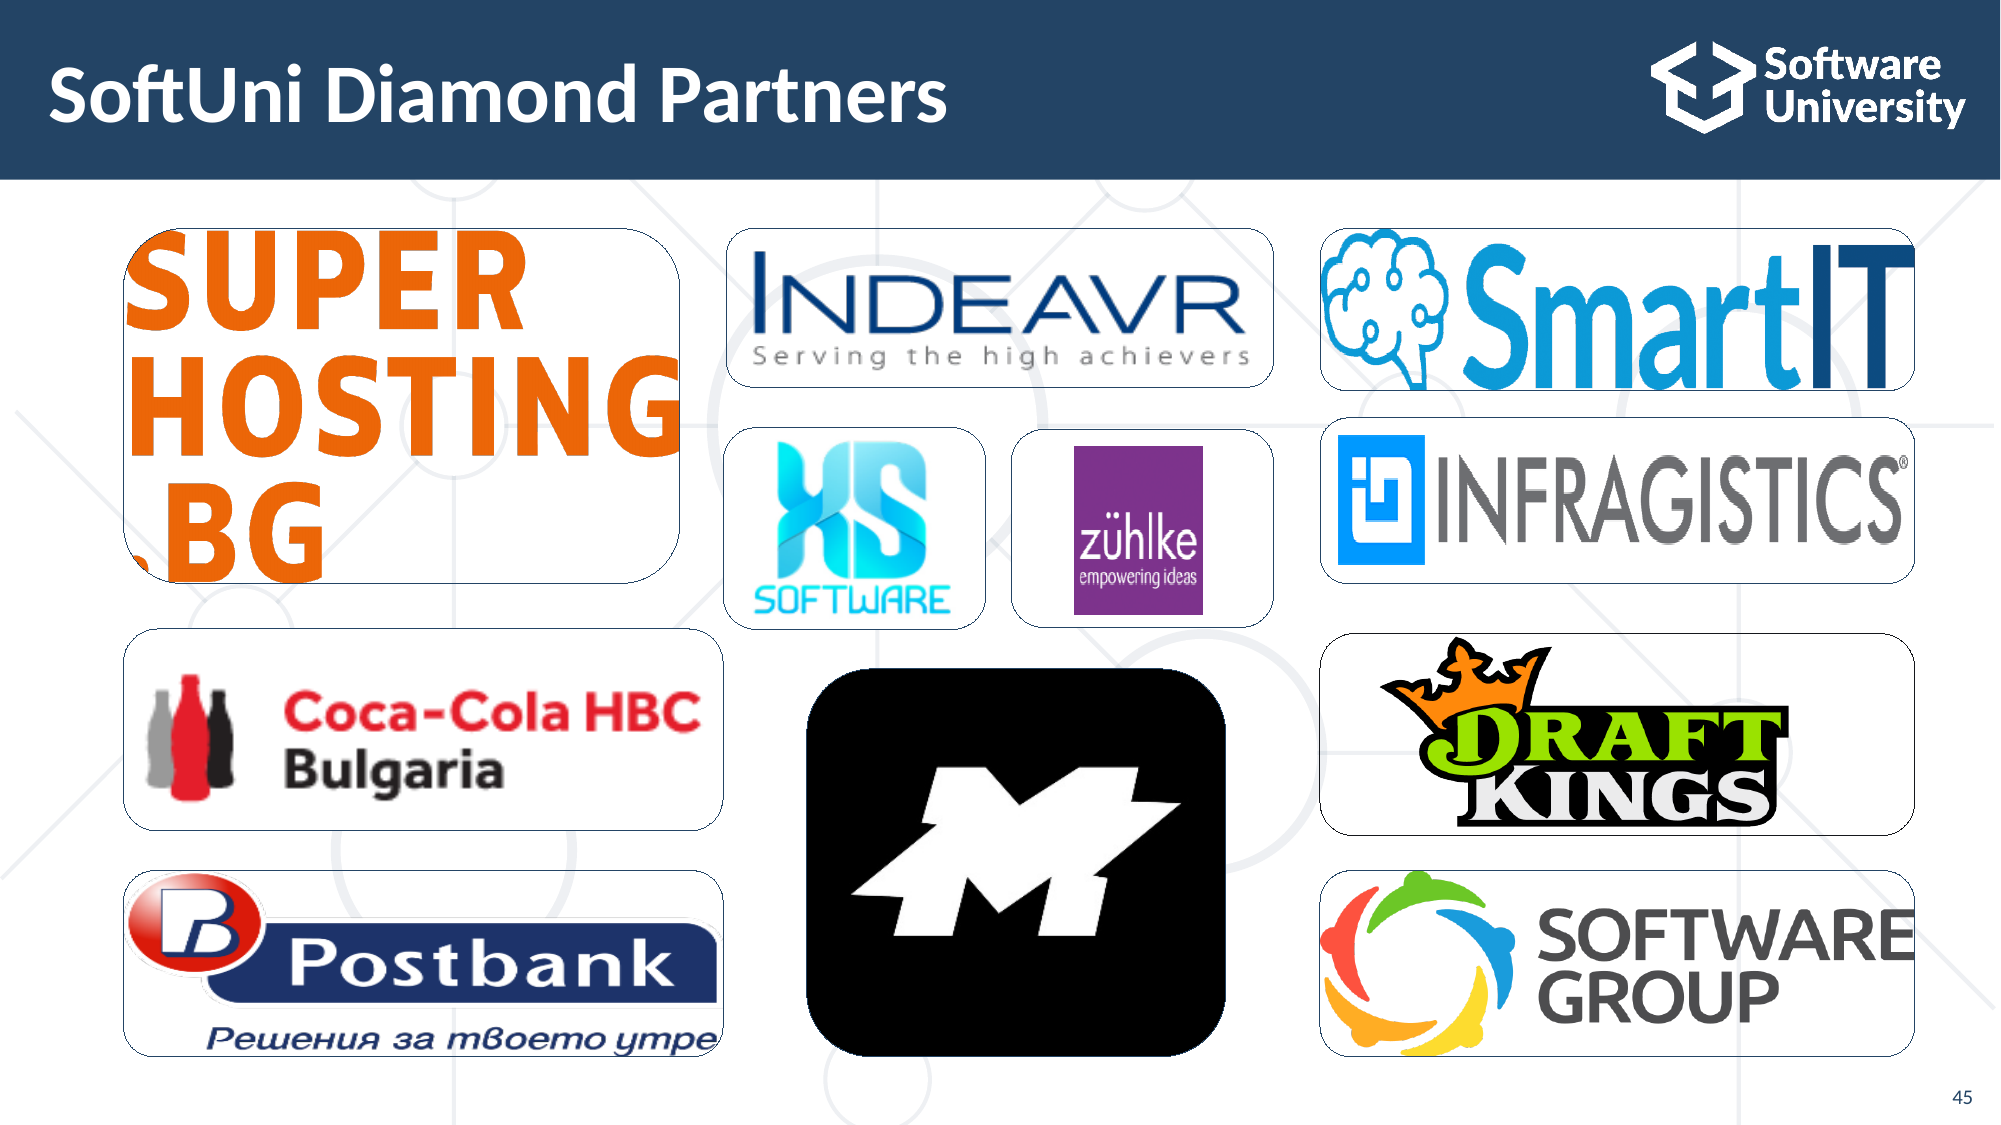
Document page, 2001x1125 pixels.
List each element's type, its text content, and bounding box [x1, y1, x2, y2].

picture [1328, 239, 1443, 382]
picture [123, 427, 986, 832]
picture [123, 870, 724, 1057]
picture [123, 228, 680, 584]
picture [1367, 326, 1374, 337]
picture [1010, 429, 1274, 628]
title SoftUni Diamond Partners [31, 16, 1625, 162]
picture [1319, 417, 1916, 584]
picture [726, 228, 1274, 388]
picture [1319, 228, 1916, 392]
slide_number 45 [1927, 1067, 1989, 1117]
picture [1651, 41, 1966, 134]
picture [1358, 274, 1365, 285]
picture [1319, 870, 1915, 1057]
picture [1416, 310, 1424, 321]
picture [1391, 274, 1398, 285]
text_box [1319, 633, 1915, 836]
picture [806, 668, 1227, 1057]
